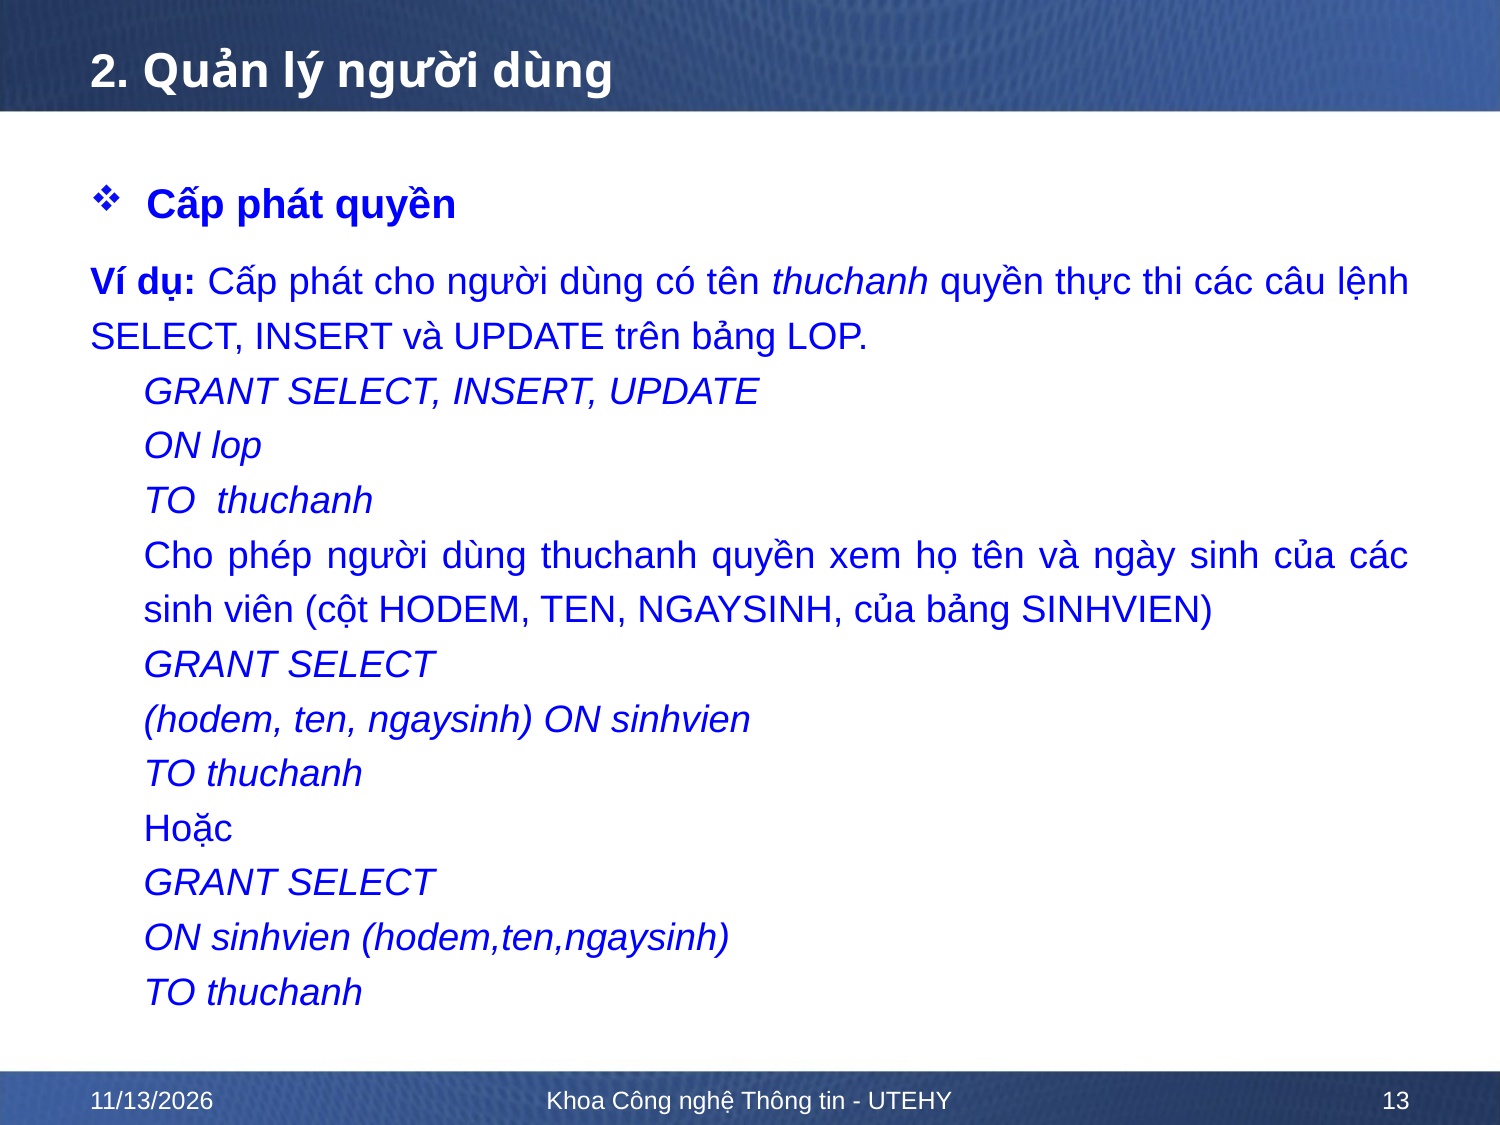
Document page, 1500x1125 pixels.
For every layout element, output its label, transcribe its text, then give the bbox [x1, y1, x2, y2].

picture [0, 0, 1500, 1125]
slide_number 13 [1074, 1069, 1425, 1125]
footer Khoa Công nghệ Thông tin - UTEHY [512, 1069, 988, 1125]
list Cấp phát quyền Ví dụ: Cấp phát cho người dùng có tên thuchanh quyền thực thi các câu lệnh SELECT, INSERT và UPDATE trên bảng LOP. GRANT SELECT, INSERT, UPDATE ON lop TO thuchanh Cho phép người dùng thuchanh quyền xem họ tên và ngày sinh của các sinh viên (cột HODEM, TEN, NGAYSINH, của bảng SINHVIEN) GRANT SELECT (hodem, ten, ngaysinh) ON sinhvien TO thuchanh Hoặc GRANT SELECT ON sinhvien (hodem,ten,ngaysinh) TO thuchanh [75, 174, 1425, 1025]
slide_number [75, 1069, 425, 1125]
title 2. Quản lý người dùng [75, 4, 1425, 105]
